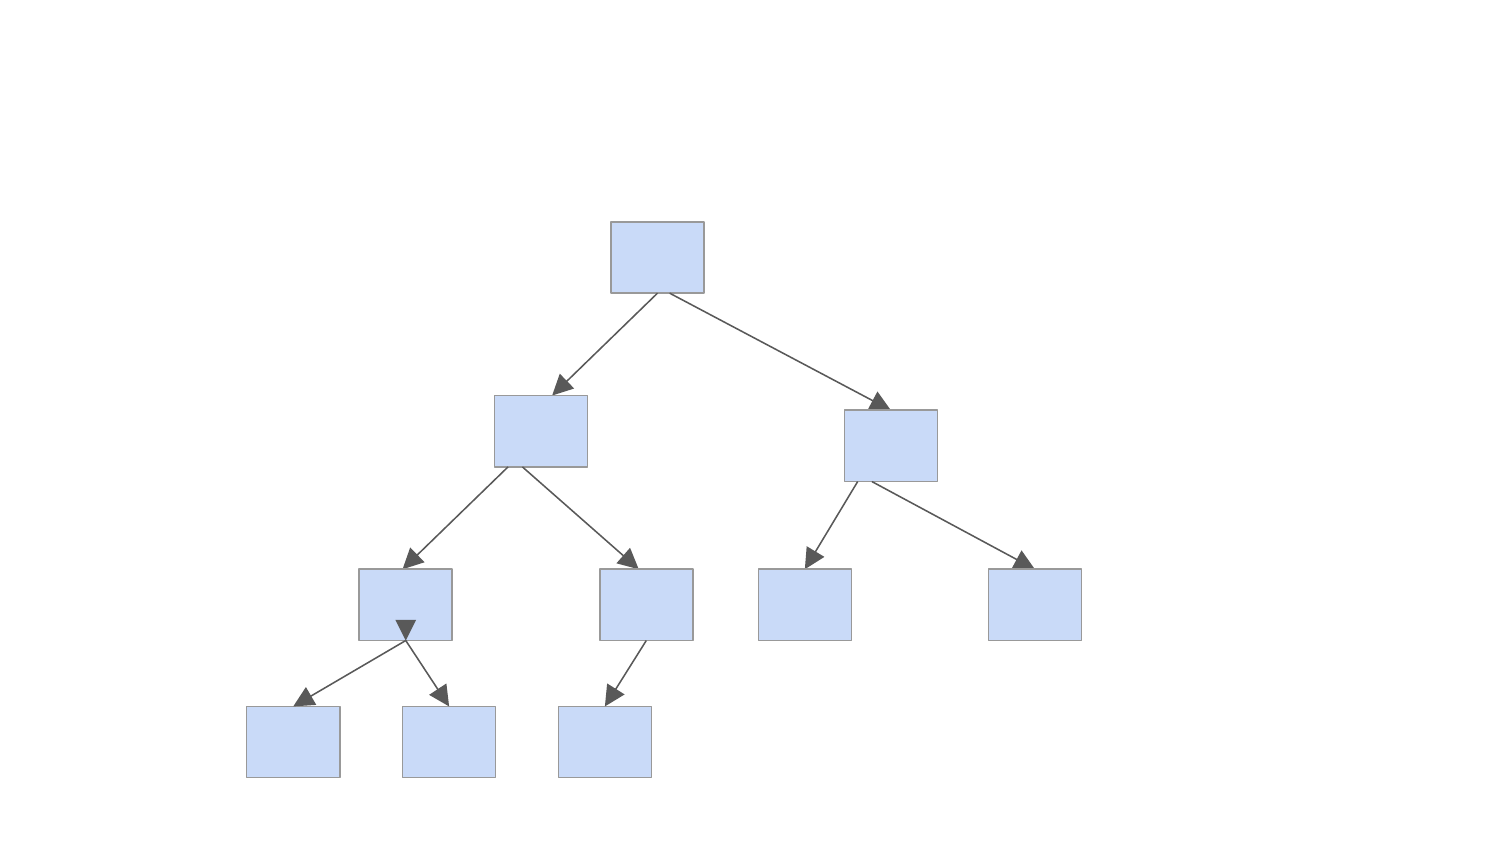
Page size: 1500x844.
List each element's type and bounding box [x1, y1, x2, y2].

text_box [293, 640, 403, 707]
text_box [402, 706, 496, 778]
text_box [402, 466, 509, 570]
text_box [246, 706, 340, 778]
text_box [804, 481, 858, 570]
text_box [522, 466, 639, 570]
text_box [604, 640, 647, 707]
text_box [599, 569, 693, 641]
text_box [558, 706, 652, 778]
text_box [551, 292, 658, 396]
text_box [611, 221, 705, 294]
text_box [758, 569, 852, 641]
text_box [871, 481, 1036, 570]
text_box [669, 292, 892, 411]
text_box [405, 640, 450, 707]
text_box [844, 410, 938, 482]
text_box [359, 569, 453, 641]
text_box [988, 569, 1082, 641]
text_box [494, 395, 588, 467]
